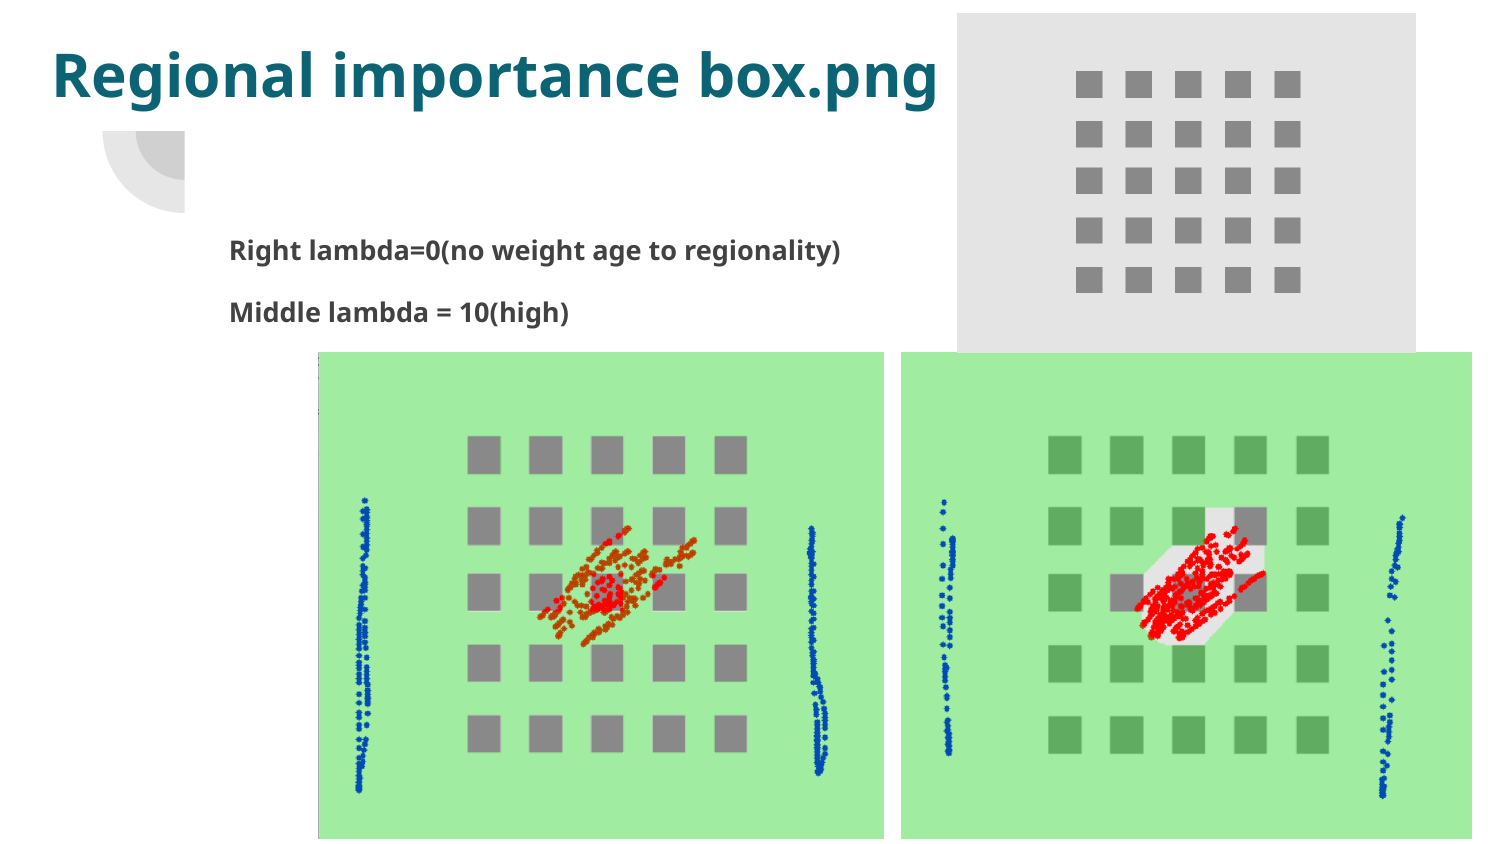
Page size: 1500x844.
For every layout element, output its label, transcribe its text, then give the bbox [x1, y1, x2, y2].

picture [317, 351, 884, 839]
title Regional importance box.png [36, 21, 952, 130]
picture [900, 13, 1472, 839]
list Right lambda=0(no weight age to regionality) Middle lambda = 10(high) [213, 213, 952, 744]
